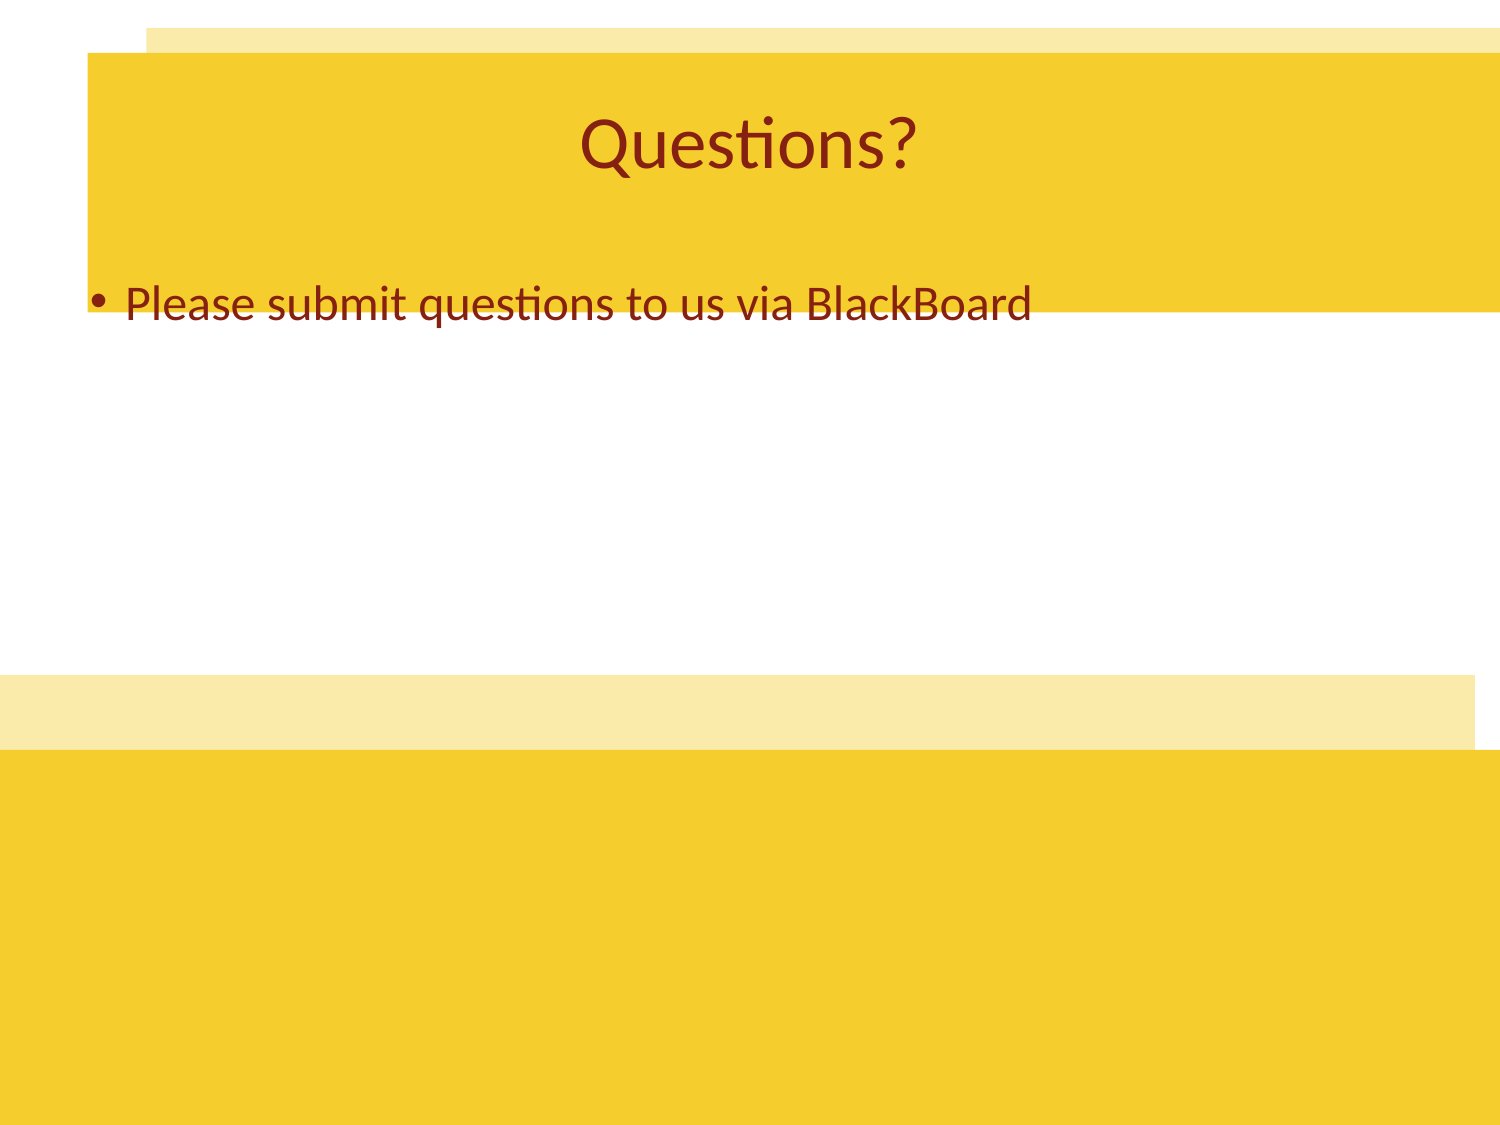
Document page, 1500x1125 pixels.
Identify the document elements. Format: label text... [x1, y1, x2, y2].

text_box Please submit questions to us via BlackBoard [75, 262, 1425, 1005]
text_box Questions? [75, 45, 1425, 233]
